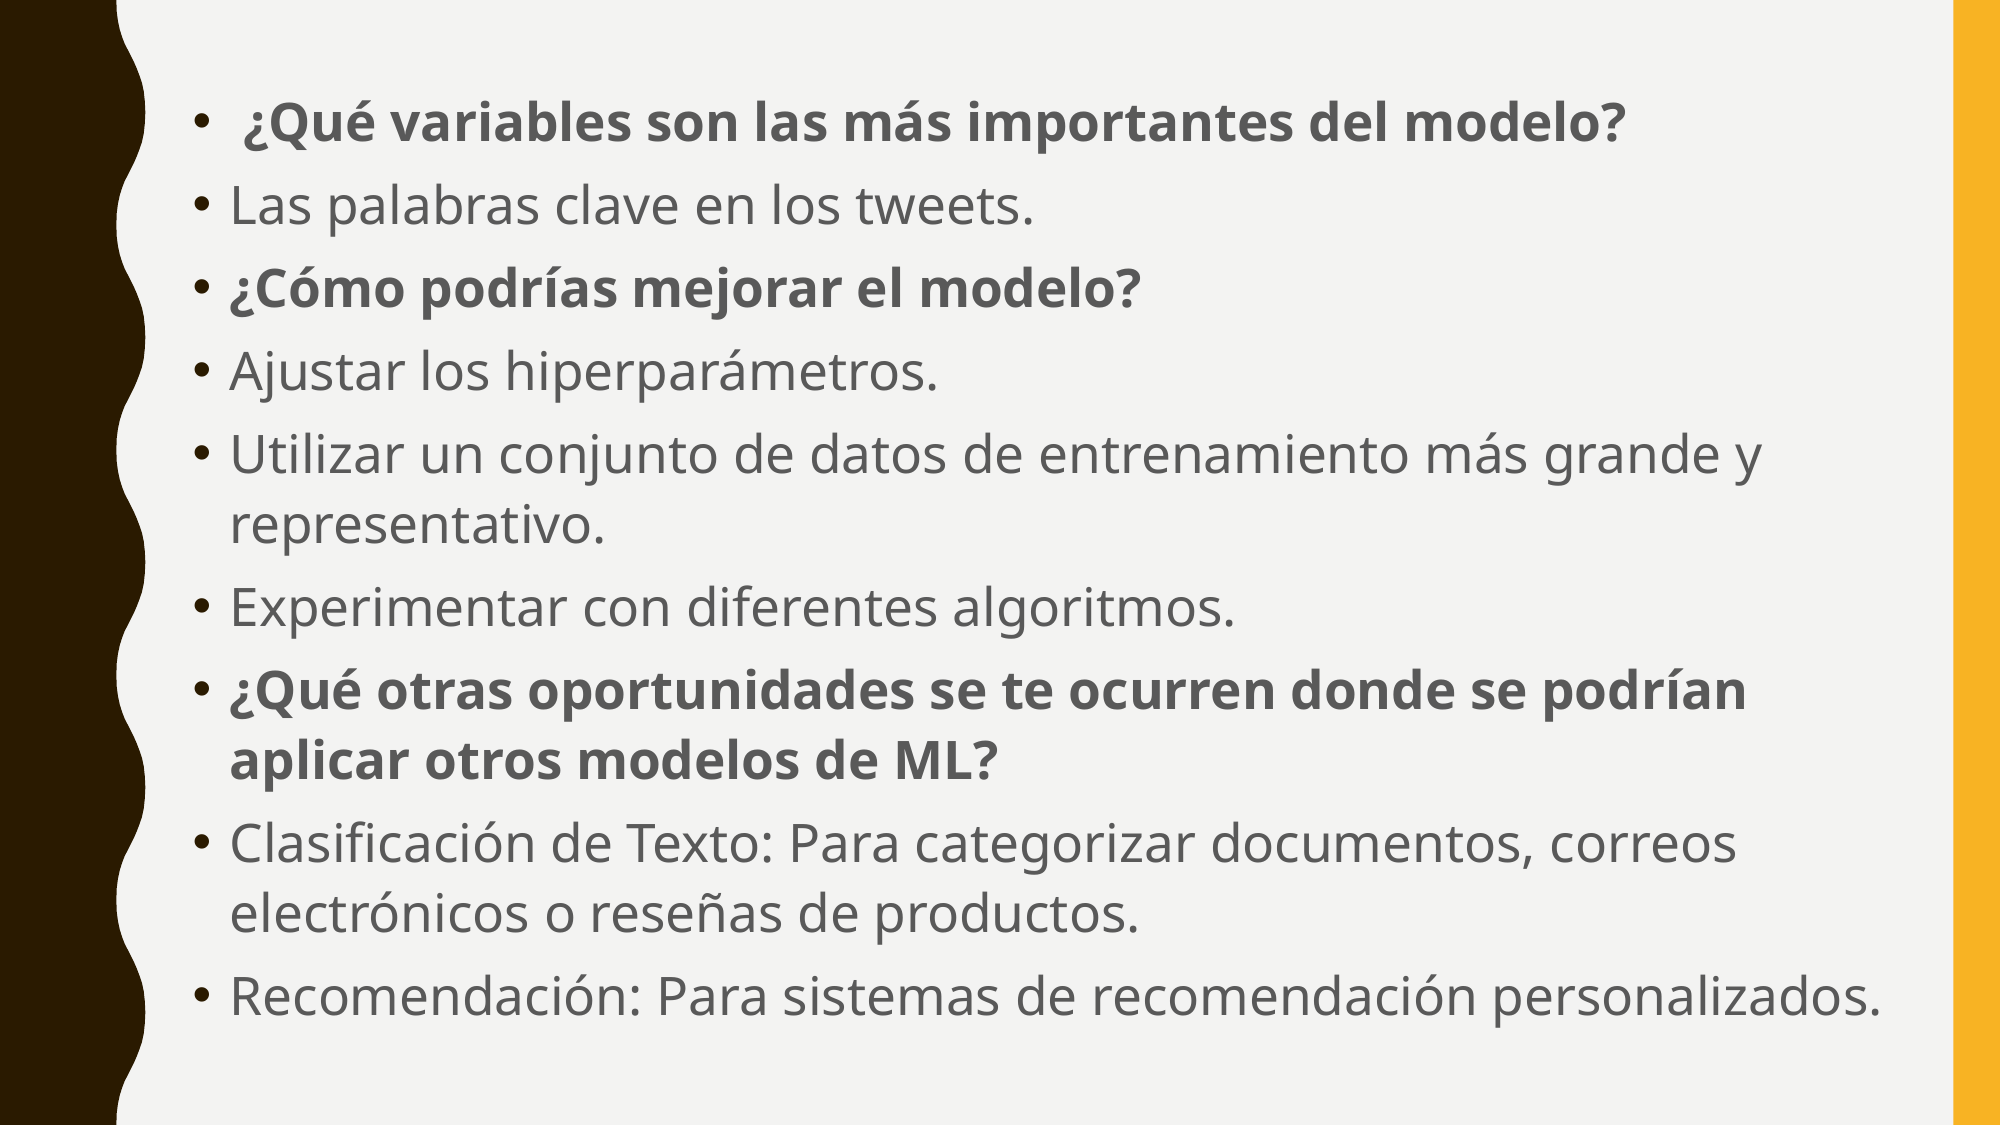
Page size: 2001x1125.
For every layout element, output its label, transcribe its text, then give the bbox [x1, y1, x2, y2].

list ¿Qué variables son las más importantes del modelo? Las palabras clave en los tweets. ¿Cómo podrías mejorar el modelo? Ajustar los hiperparámetros. Utilizar un conjunto de datos de entrenamiento más grande y representativo. Experimentar con diferentes algoritmos. ¿Qué otras oportunidades se te ocurren donde se podrían aplicar otros modelos de ML? Clasificación de Texto: Para categorizar documentos, correos electrónicos o reseñas de productos. Recomendación: Para sistemas de recomendación personalizados. [177, 74, 1903, 1051]
